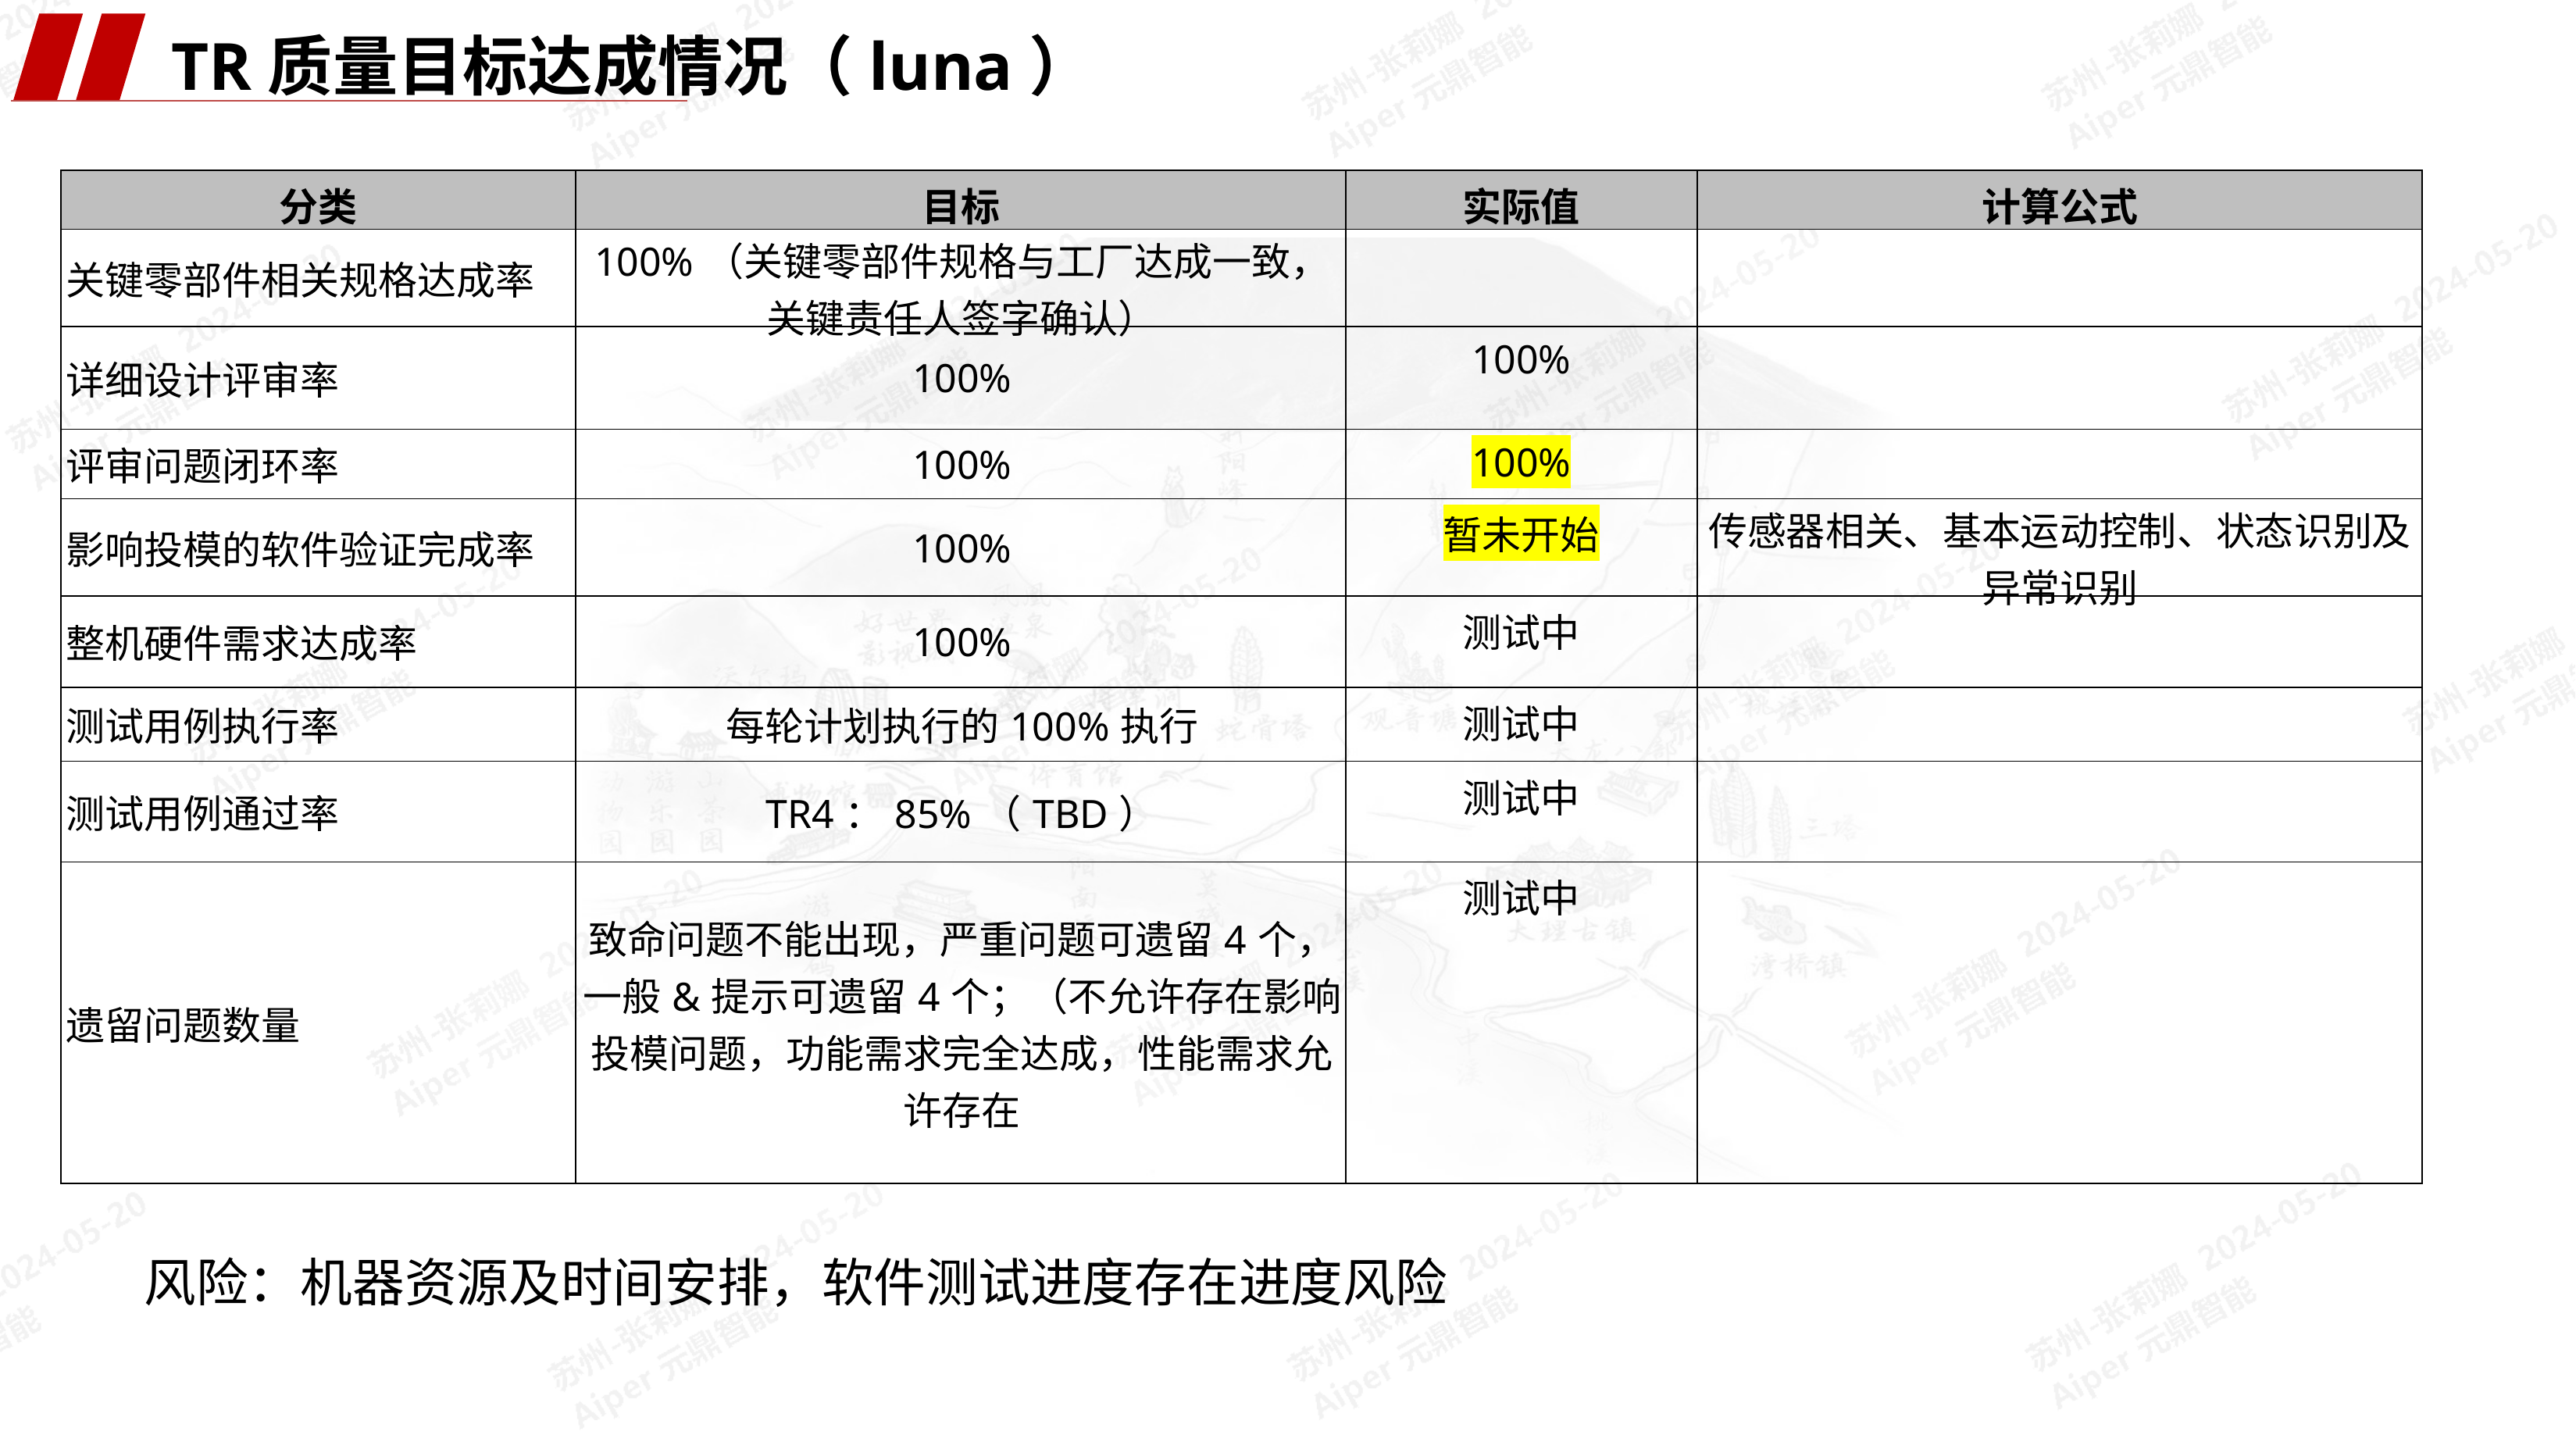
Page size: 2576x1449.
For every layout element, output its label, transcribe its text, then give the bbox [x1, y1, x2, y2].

table_cell [1698, 327, 2421, 429]
table_cell 每轮计划执行的100%执行 [576, 688, 1345, 761]
table_cell 测试中 [1347, 688, 1697, 761]
table_cell 100% [576, 499, 1345, 595]
table_cell 测试中 [1347, 597, 1697, 687]
table_cell 详细设计评审率 [62, 327, 575, 429]
table_cell [1698, 597, 2421, 687]
table_cell 100% [1347, 327, 1697, 429]
text_box [13, 13, 84, 100]
table_cell 影响投模的软件验证完成率 [62, 499, 575, 595]
table_cell 100% [576, 327, 1345, 429]
table_cell 100% [576, 430, 1345, 498]
table_cell 致命问题不能出现，严重问题可遗留4个，一般&提示可遗留4个；（不允许存在影响投模问题，功能需求完全达成，性能需求允许存在 [576, 862, 1345, 1183]
picture [0, 0, 2575, 1447]
table_cell [1698, 862, 2421, 1183]
table_cell 测试中 [1347, 762, 1697, 862]
table_cell 传感器相关、基本运动控制、状态识别及异常识别 [1698, 499, 2421, 595]
table_cell [1347, 230, 1697, 326]
table_cell [1698, 762, 2421, 862]
table_cell 100% [576, 597, 1345, 687]
table_cell [1698, 430, 2421, 498]
table_cell 测试用例执行率 [62, 688, 575, 761]
table_cell [1698, 230, 2421, 326]
table_cell 关键零部件相关规格达成率 [62, 230, 575, 326]
table_cell 测试中 [1347, 862, 1697, 1183]
table_header 目标 [576, 171, 1345, 229]
table_cell 测试用例通过率 [62, 762, 575, 862]
text_box TR质量目标达成情况（luna） [171, 0, 1154, 104]
table_cell 评审问题闭环率 [62, 430, 575, 498]
table_cell 100% [1347, 430, 1697, 498]
table_header 分类 [62, 171, 575, 229]
table_cell 遗留问题数量 [62, 862, 575, 1183]
table_cell 100%（关键零部件规格与工厂达成一致，关键责任人签字确认） [576, 230, 1345, 326]
text_box [76, 13, 146, 100]
text_box 风险：机器资源及时间安排，软件测试进度存在进度风险 [144, 1250, 1582, 1313]
table_cell [1698, 688, 2421, 761]
table_header 实际值 [1347, 171, 1697, 229]
table_cell 暂未开始 [1347, 499, 1697, 595]
table_header 计算公式 [1698, 171, 2421, 229]
table_cell TR4：85%（TBD） [576, 762, 1345, 862]
table_cell 整机硬件需求达成率 [62, 597, 575, 687]
